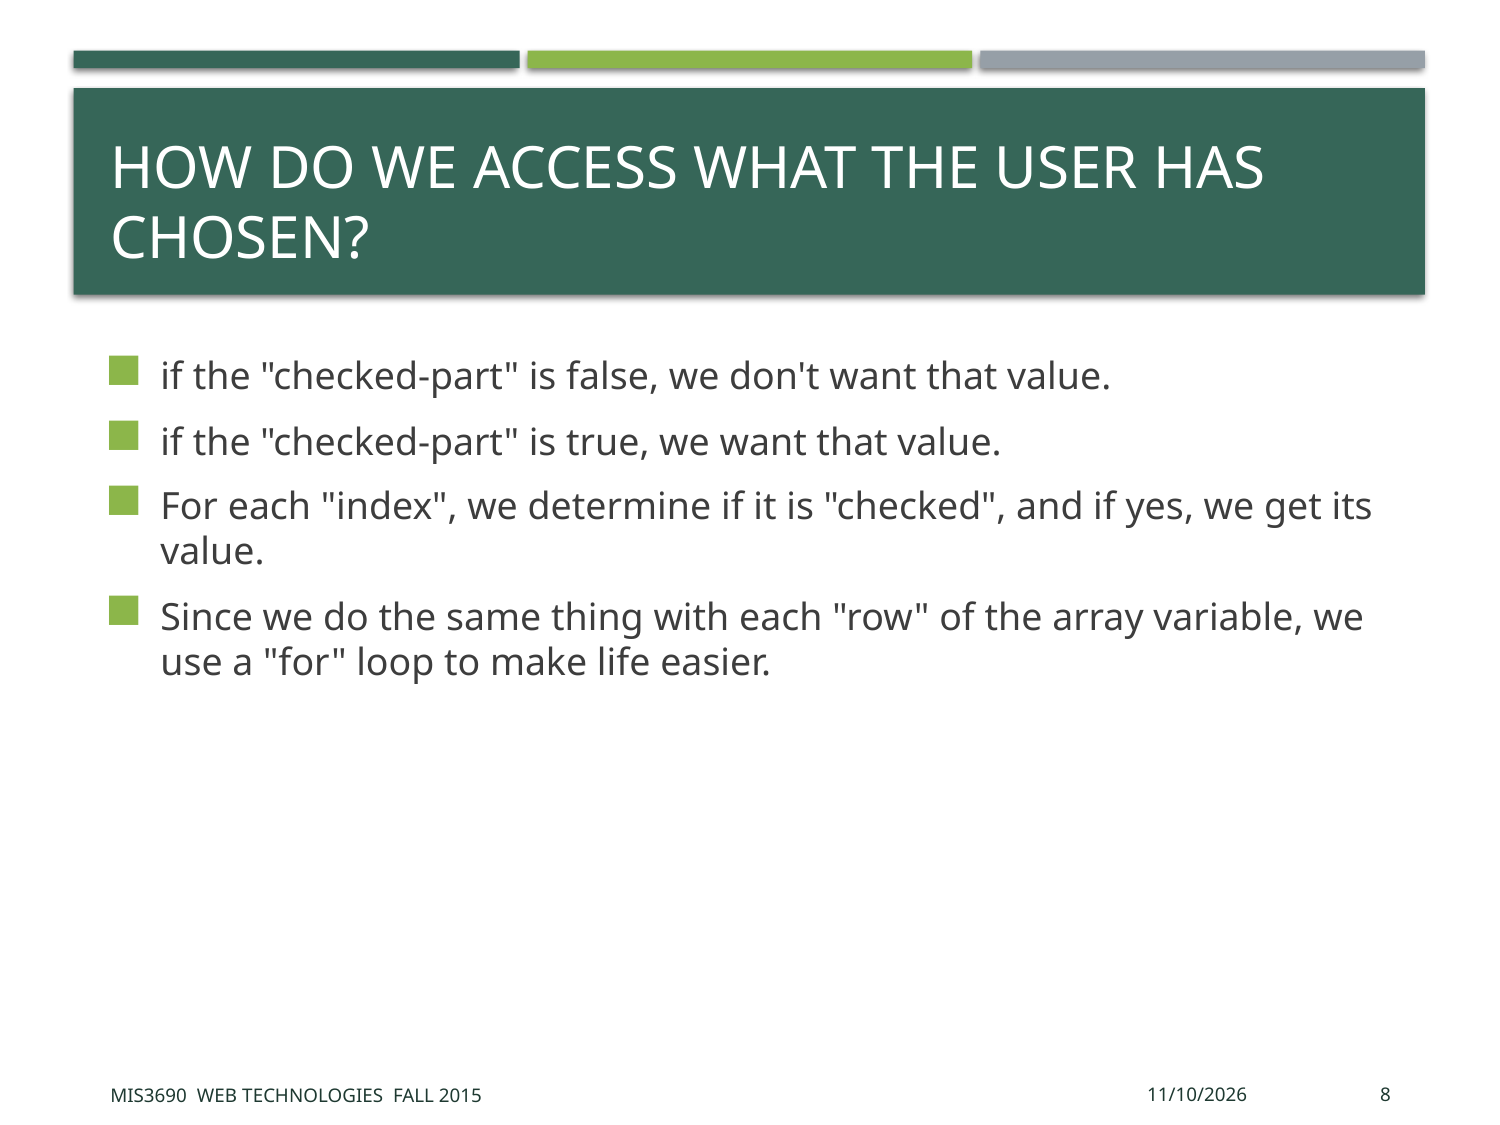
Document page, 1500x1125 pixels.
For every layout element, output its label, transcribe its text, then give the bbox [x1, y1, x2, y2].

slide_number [911, 1065, 1262, 1125]
title How do we access what the user has chosen? [95, 99, 1406, 278]
slide_number 8 [1279, 1065, 1406, 1125]
list if the "checked-part" is false, we don't want that value. if the "checked-part" is true, we want that value. For each "index", we determine if it is "checked", and if yes, we get its value. Since we do the same thing with each "row" of the array variable, we use a "for" loop to make life easier. [95, 344, 1406, 1038]
footer MIS3690 Web Technologies Fall 2015 [95, 1064, 895, 1125]
